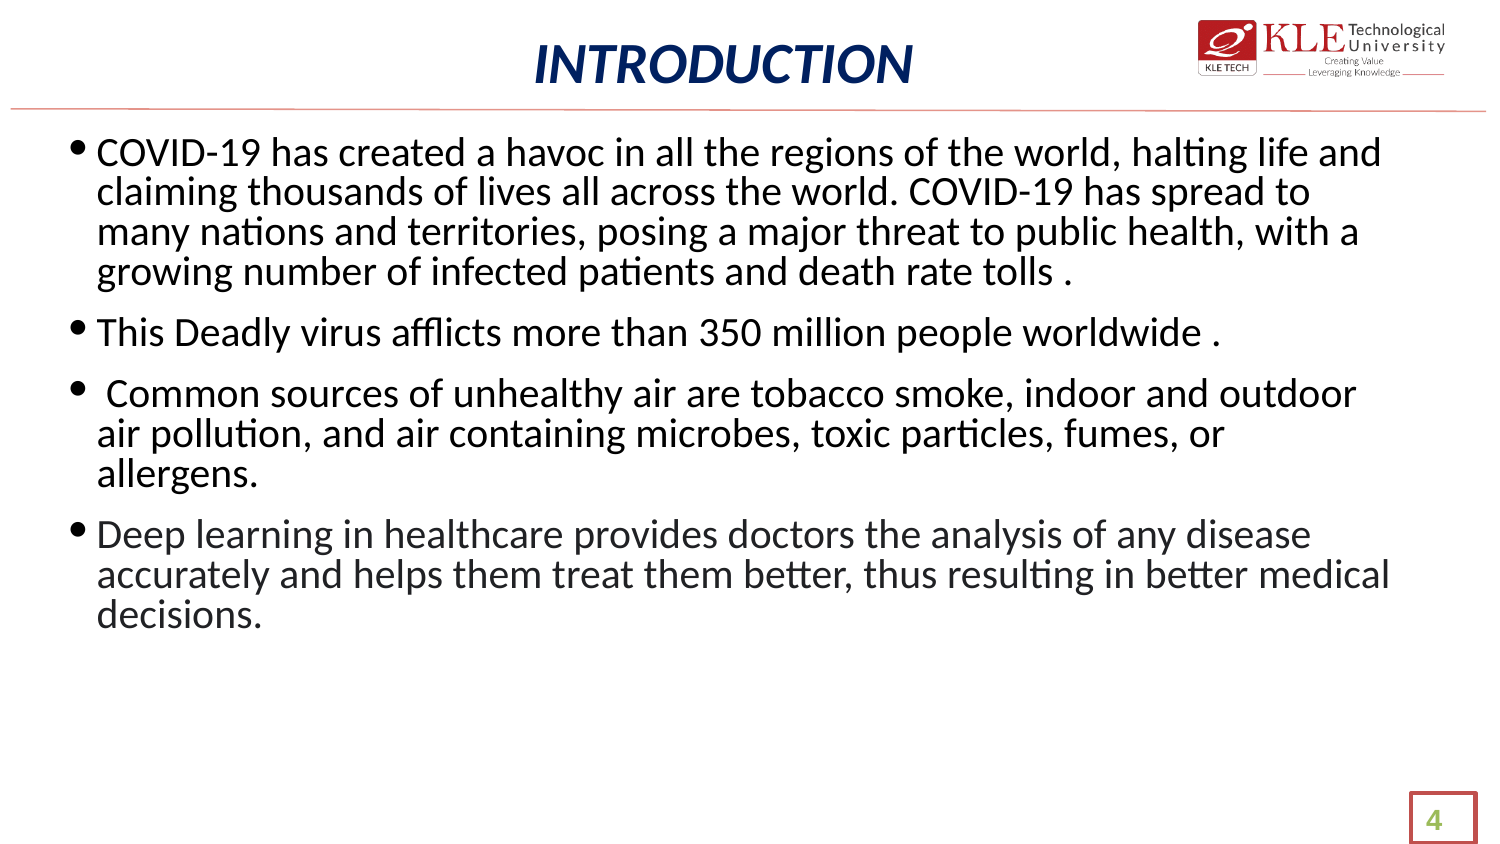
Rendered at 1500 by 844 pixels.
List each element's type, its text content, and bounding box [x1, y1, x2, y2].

text_box ‹#› [1411, 793, 1476, 844]
picture [1194, 17, 1451, 78]
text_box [10, 108, 1487, 112]
text_box COVID-19 has created a havoc in all the regions of the world, halting life and claiming thousands of lives all across the world. COVID-19 has spread to many nations and territories, posing a major threat to public health, with a growing number of infected patients and death rate tolls . This Deadly virus afflicts more than 350 million people worldwide . Common sources of unhealthy air are tobacco smoke, indoor and outdoor air pollution, and air containing microbes, toxic particles, fumes, or allergens. Deep learning in healthcare provides doctors the analysis of any disease accurately and helps them treat them better, thus resulting in better medical decisions. [38, 120, 1411, 784]
text_box INTRODUCTION [518, 18, 1316, 102]
